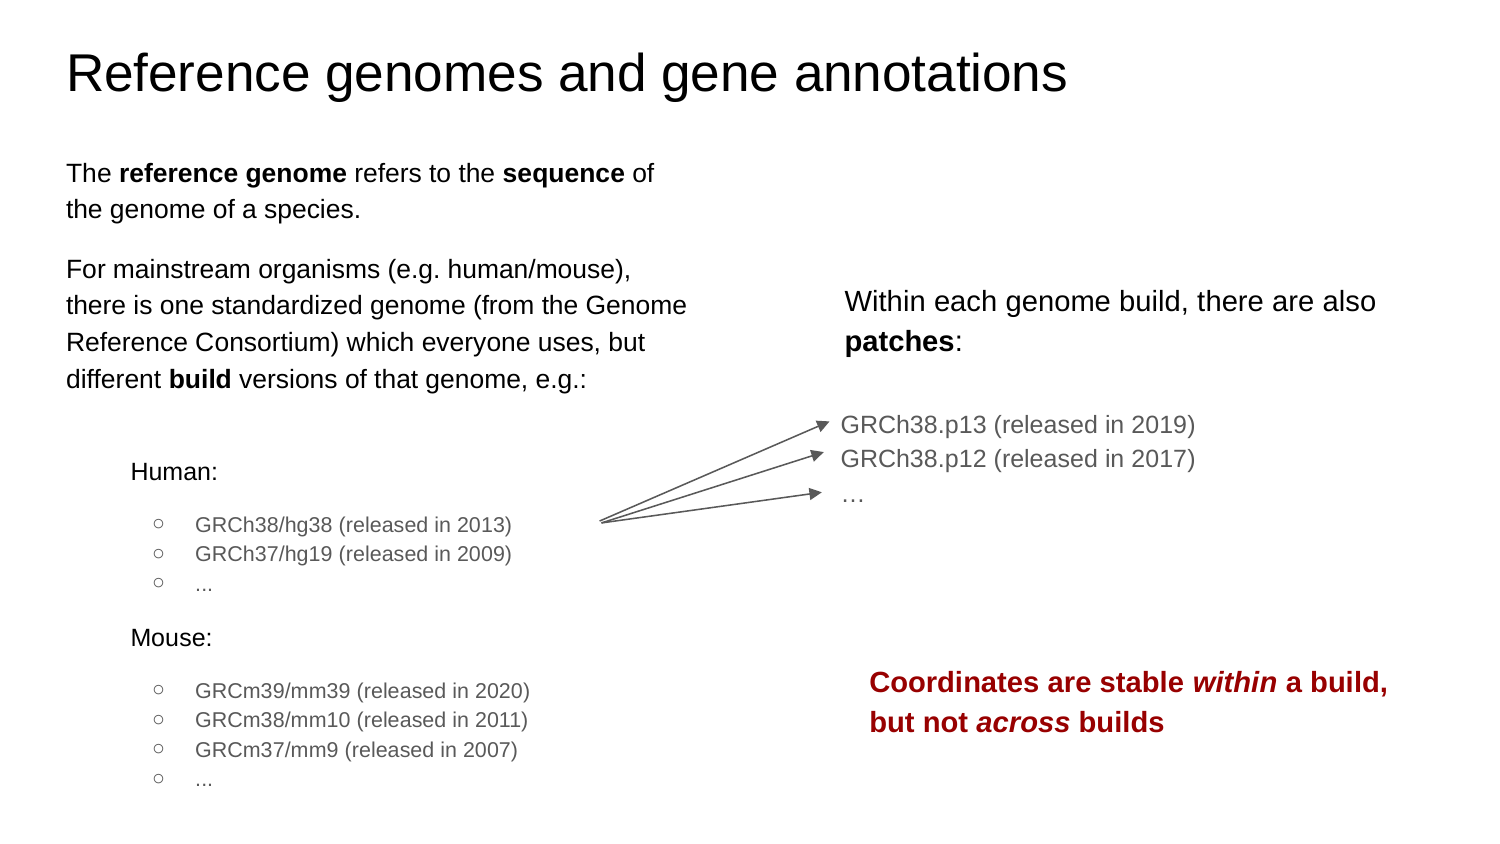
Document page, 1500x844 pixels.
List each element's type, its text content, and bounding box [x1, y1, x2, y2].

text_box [599, 421, 830, 522]
text_box Within each genome build, there are also patches: [829, 262, 1397, 373]
text_box Coordinates are stable within a build, but not across builds [854, 642, 1422, 754]
list The reference genome refers to the sequence of the genome of a species. For mainstream organisms (e.g. human/mouse), there is one standardized genome (from the Genome Reference Consortium) which everyone uses, but different build versions of that genome, e.g.: [51, 135, 708, 437]
list Human: GRCh38/hg38 (released in 2013) GRCh37/hg19 (released in 2009) ... Mouse: GRCm39/mm39 (released in 2020) GRCm38/mm10 (released in 2011) GRCm37/mm9 (released in 2007) ... [51, 437, 708, 811]
title Reference genomes and gene annotations [51, 23, 1449, 117]
text_box GRCh38.p13 (released in 2019) GRCh38.p12 (released in 2017) … [825, 388, 1260, 522]
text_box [601, 451, 824, 493]
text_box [601, 492, 823, 524]
